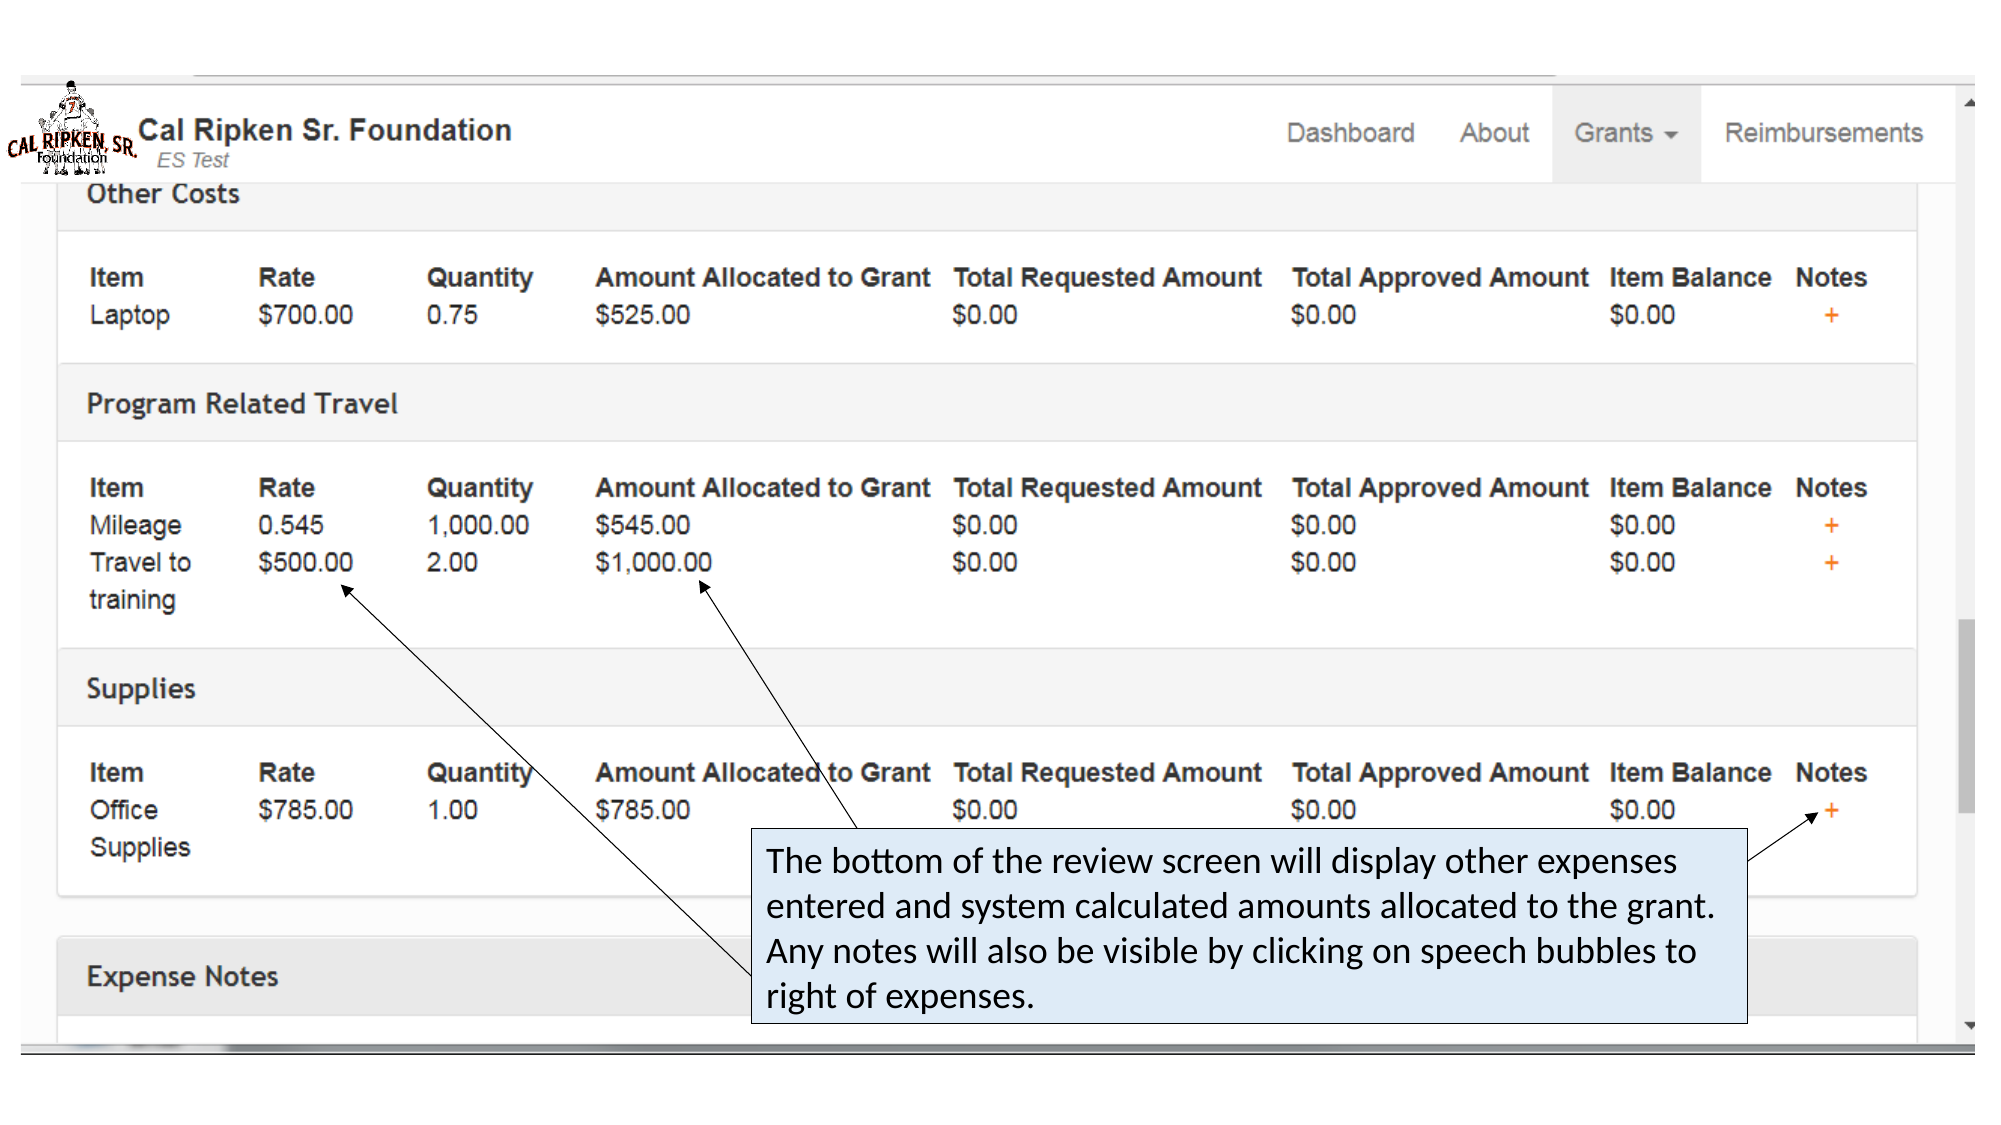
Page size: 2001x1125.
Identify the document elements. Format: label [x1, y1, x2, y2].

text_box [0, 74, 143, 182]
text_box [340, 584, 752, 977]
picture [20, 74, 1976, 1055]
text_box [1747, 812, 1819, 862]
text_box [699, 580, 858, 829]
